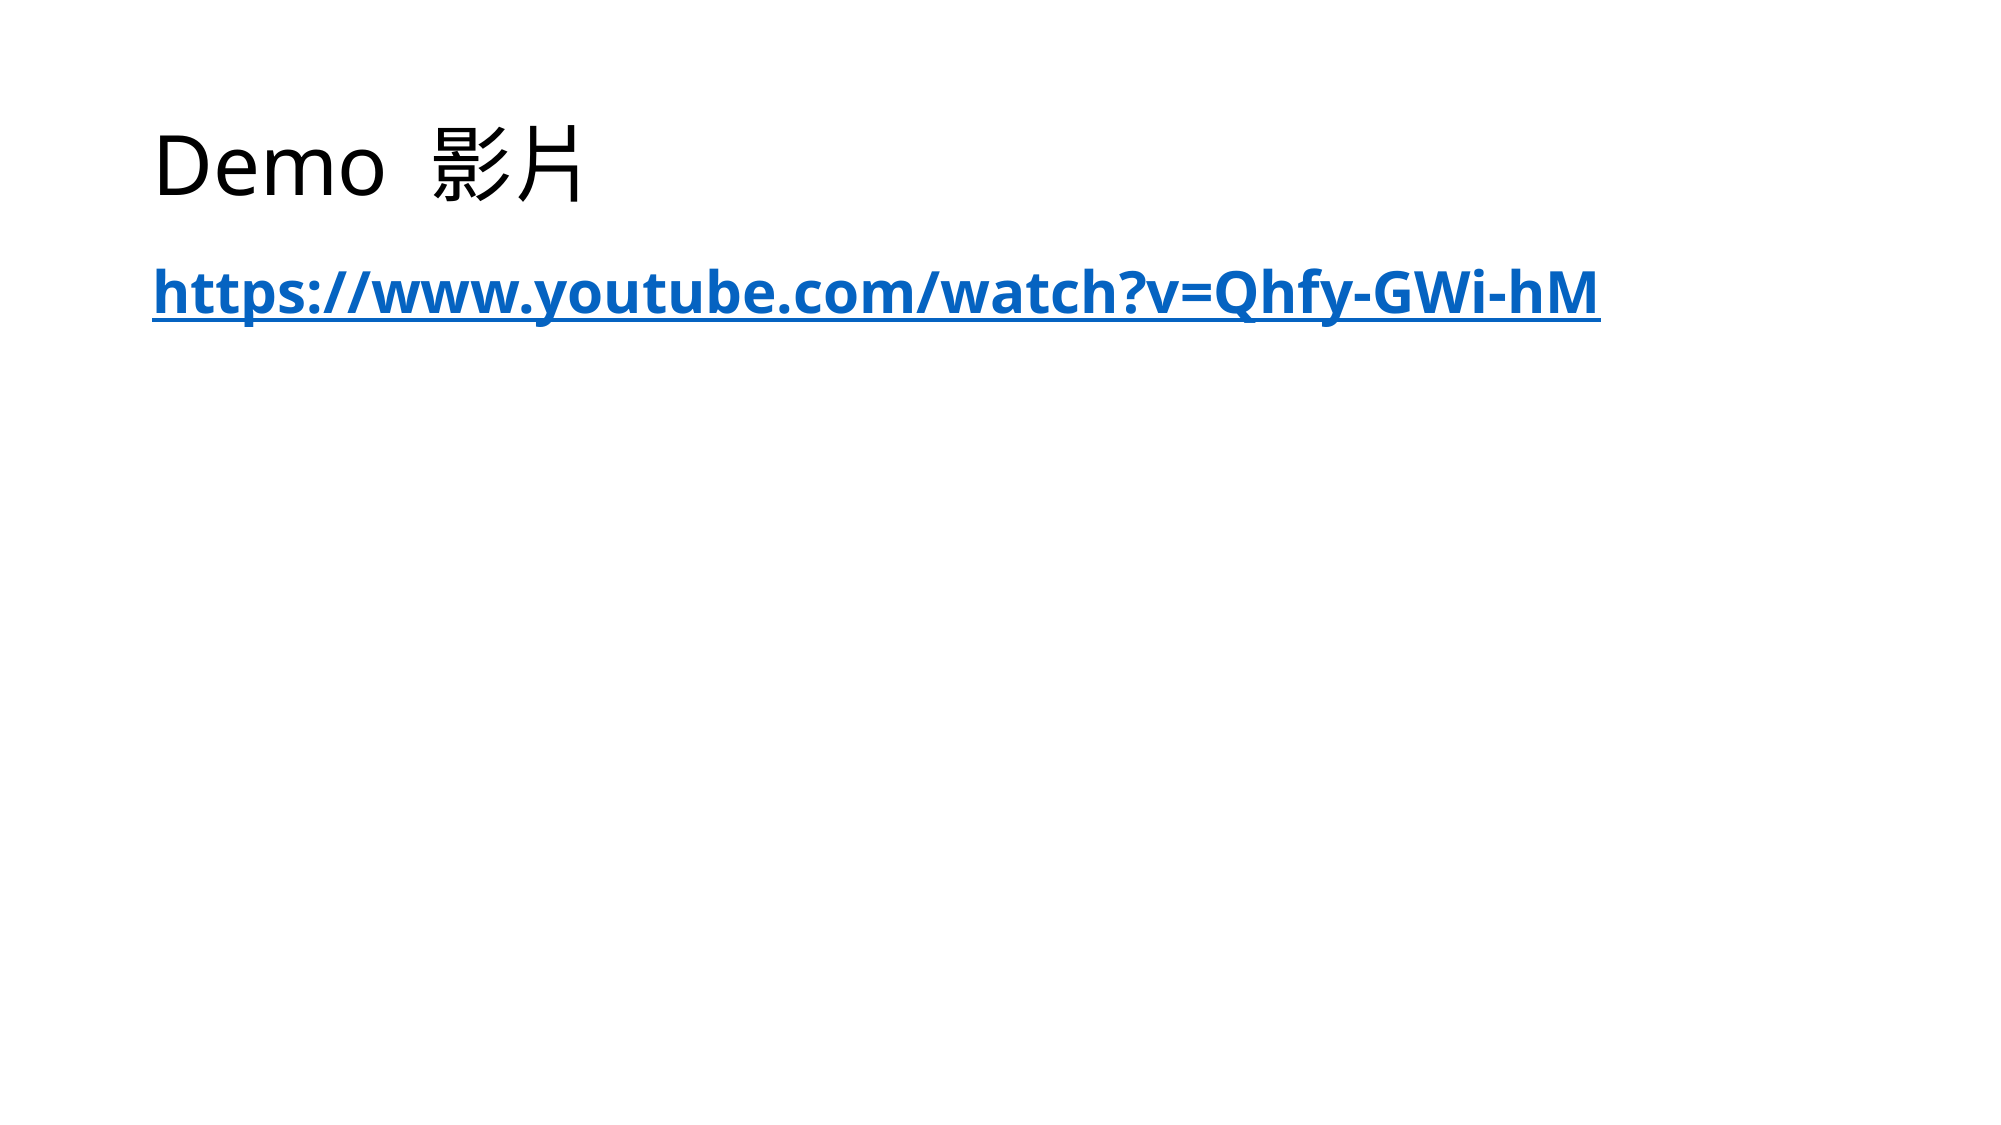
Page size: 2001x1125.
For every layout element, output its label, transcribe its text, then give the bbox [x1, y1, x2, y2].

text_box https://www.youtube.com/watch?v=Qhfy-GWi-hM [137, 247, 1640, 342]
title Demo 影片 [137, 59, 1863, 278]
